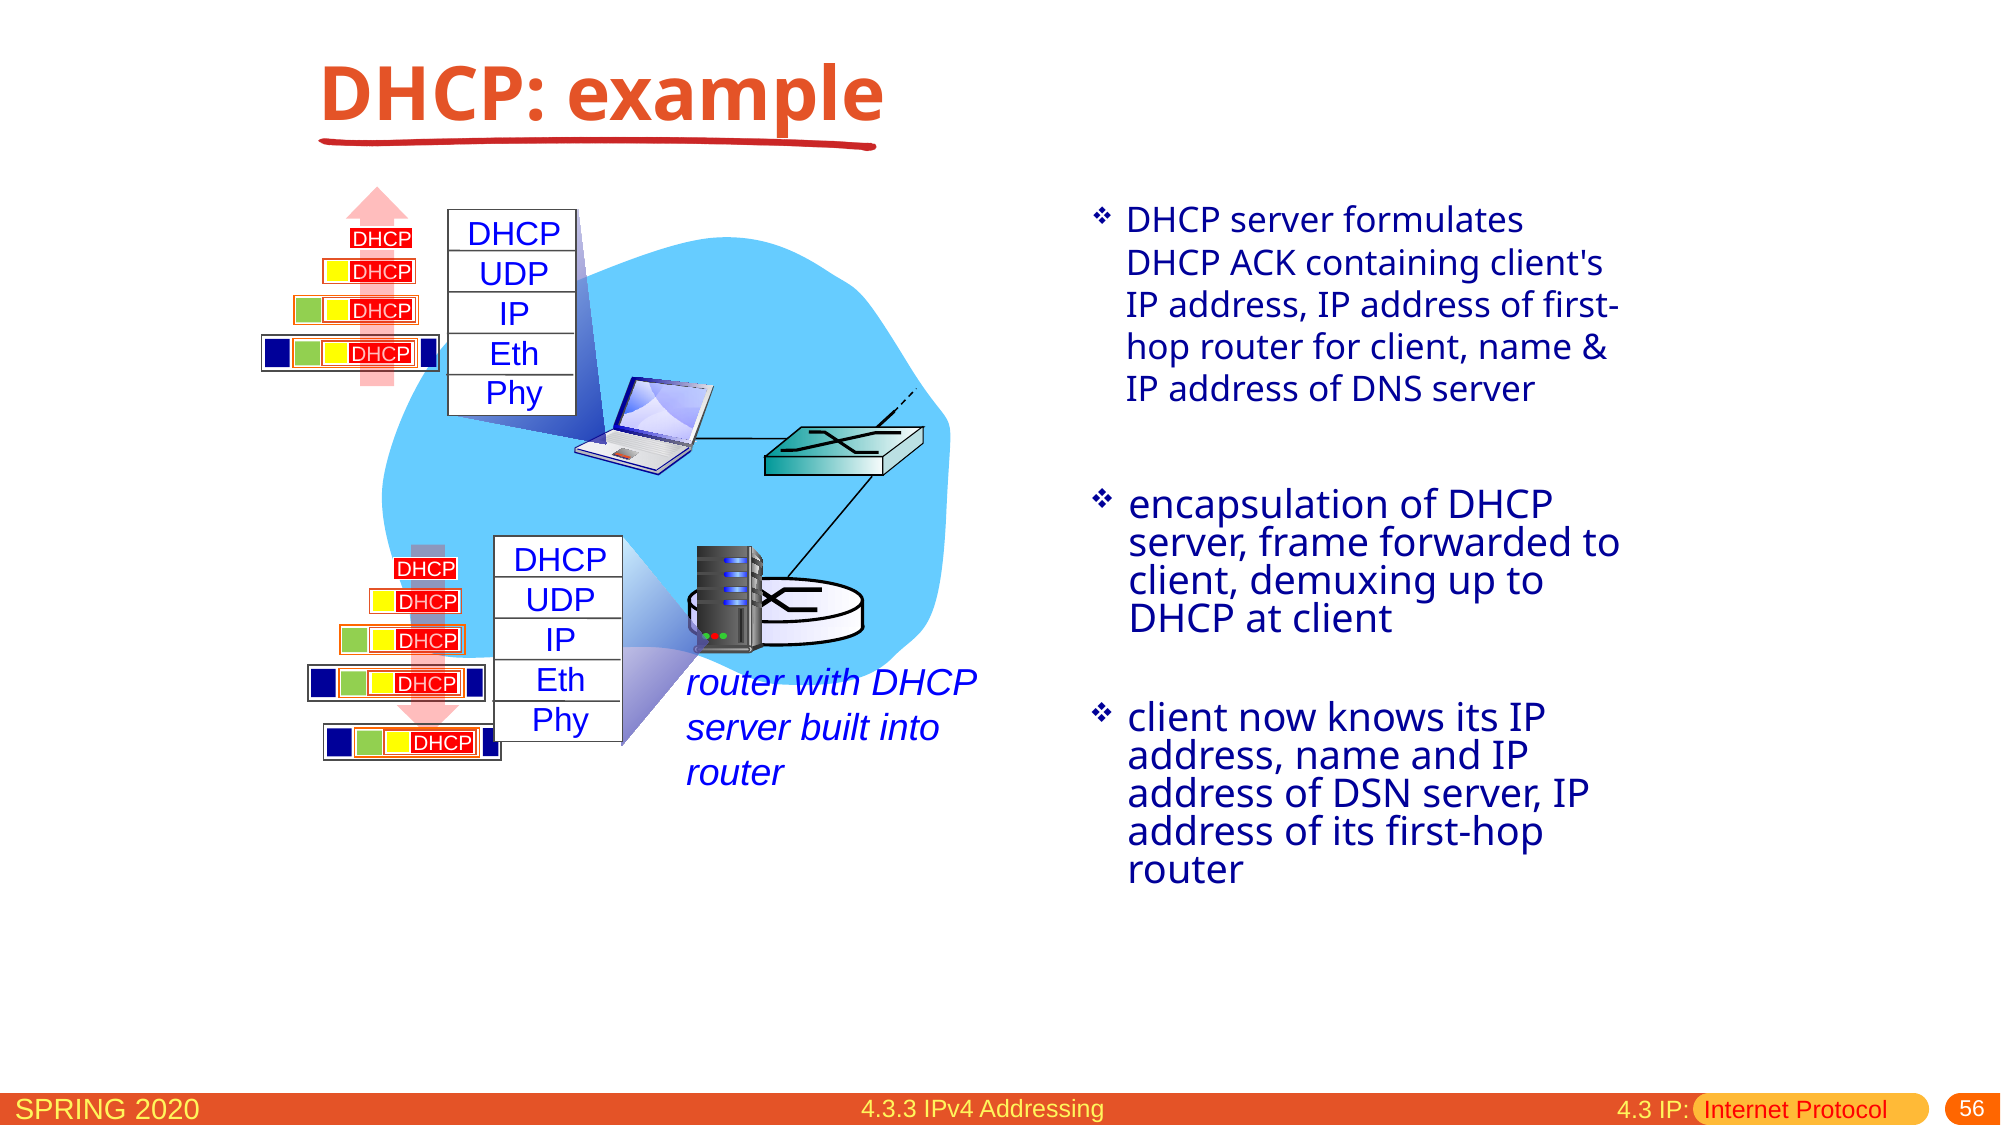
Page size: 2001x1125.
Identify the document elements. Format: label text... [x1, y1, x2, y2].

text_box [764, 426, 924, 476]
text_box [492, 530, 709, 747]
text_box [323, 722, 502, 763]
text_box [307, 544, 486, 737]
text_box 4.3 IP: Internet Protocol [1602, 1086, 1934, 1125]
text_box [445, 204, 607, 445]
text_box client now knows its IP address, name and IP address of DSN server, IP address of its first-hop router [1074, 693, 1636, 918]
text_box 4.3.3 IPv4 Addressing [846, 1085, 1281, 1125]
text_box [574, 376, 715, 478]
list DHCP server formulates DHCP ACK containing client's IP address, IP address of first-hop router for client, name & IP address of DNS server [1076, 190, 1639, 449]
title DHCP: example [303, 12, 1018, 168]
text_box [381, 237, 951, 650]
picture [315, 133, 884, 155]
text_box router with DHCP server built into router [671, 650, 1002, 801]
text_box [261, 186, 440, 387]
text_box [712, 546, 764, 653]
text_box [381, 548, 472, 589]
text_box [768, 578, 865, 646]
text_box encapsulation of DHCP server, frame forwarded to client, demuxing up to DHCP at client [1075, 480, 1637, 705]
